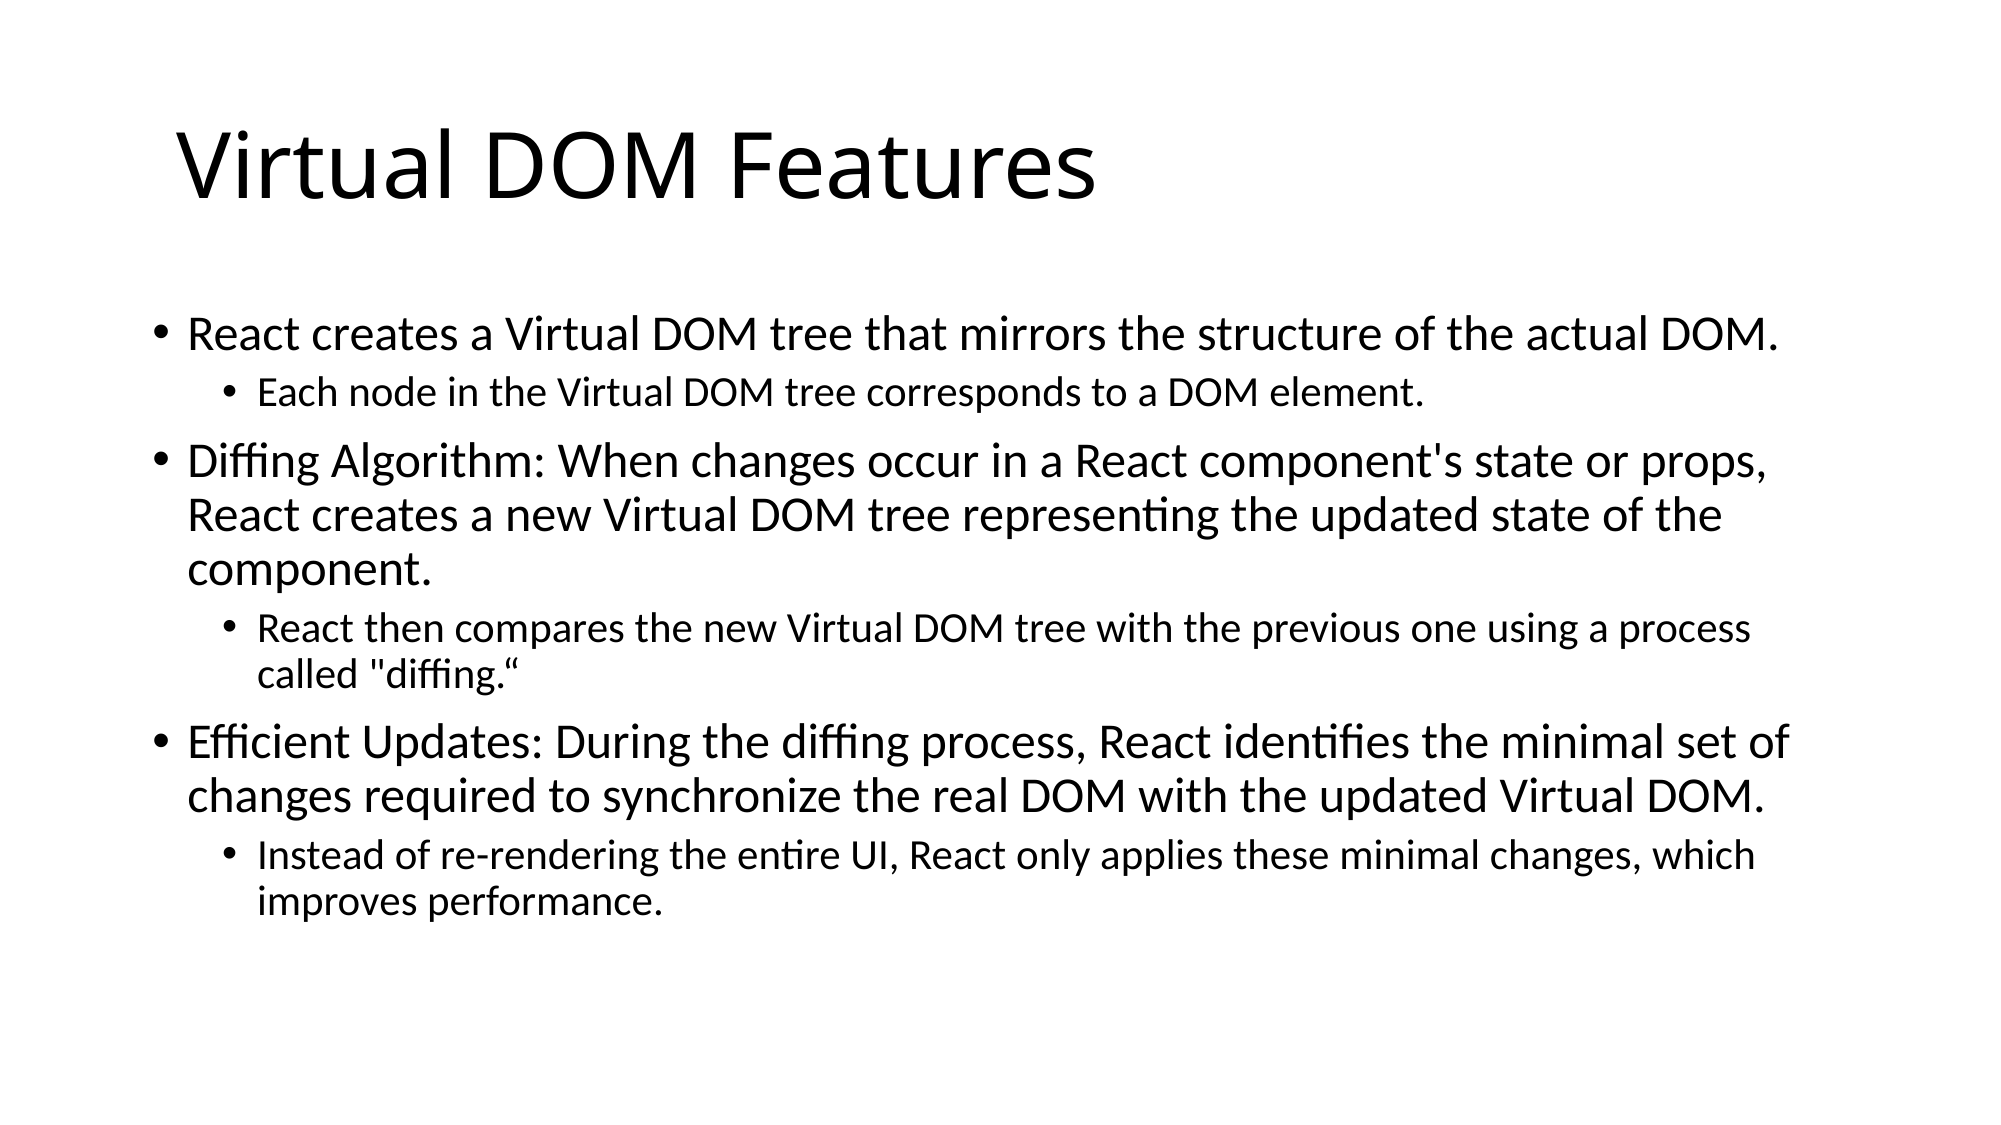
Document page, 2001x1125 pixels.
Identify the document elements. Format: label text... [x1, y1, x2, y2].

list React creates a Virtual DOM tree that mirrors the structure of the actual DOM. Each node in the Virtual DOM tree corresponds to a DOM element. Diffing Algorithm: When changes occur in a React component's state or props, React creates a new Virtual DOM tree representing the updated state of the component. React then compares the new Virtual DOM tree with the previous one using a process called "diffing.“ Efficient Updates: During the diffing process, React identifies the minimal set of changes required to synchronize the real DOM with the updated Virtual DOM. Instead of re-rendering the entire UI, React only applies these minimal changes, which improves performance. [137, 299, 1863, 1014]
title Virtual DOM Features [137, 59, 1863, 278]
